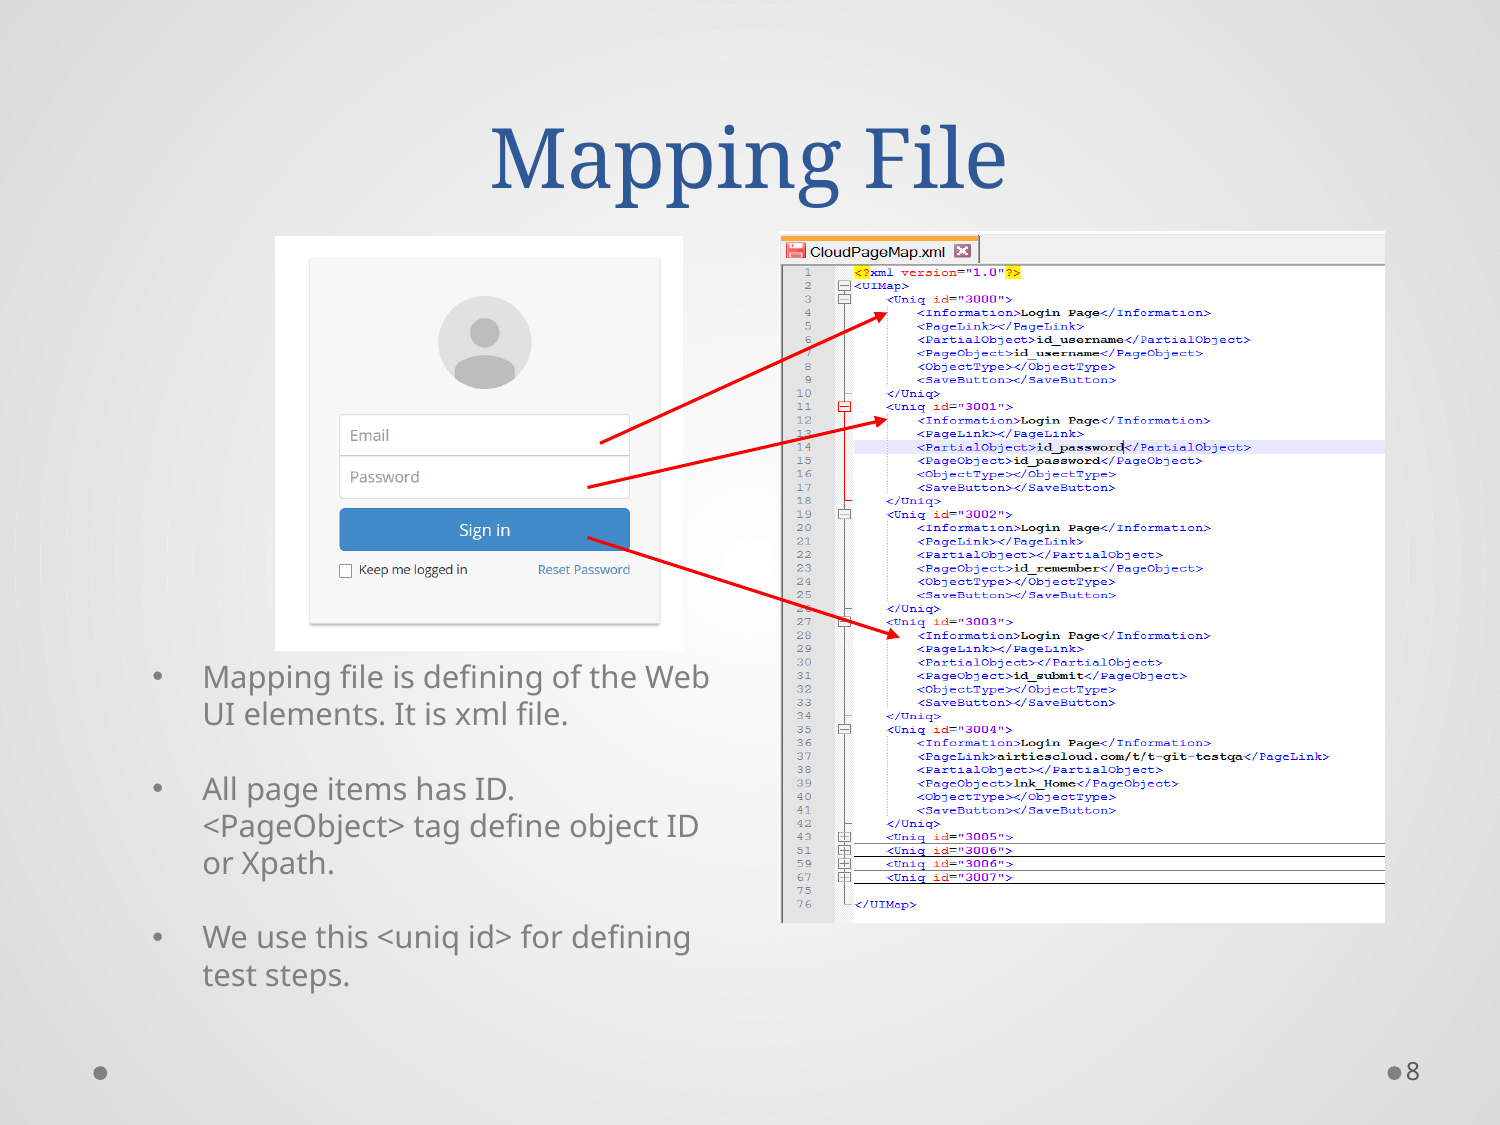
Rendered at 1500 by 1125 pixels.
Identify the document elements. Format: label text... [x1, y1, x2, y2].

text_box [587, 537, 901, 638]
slide_number 8 [1401, 1042, 1494, 1103]
title Mapping File [75, 62, 1425, 213]
picture [777, 231, 1385, 923]
list Mapping file is defining of the Web UI elements. It is xml file. All page items has ID. <PageObject> tag define object ID or Xpath. We use this <uniq id> for defining test steps. [137, 650, 738, 1004]
picture [274, 236, 683, 651]
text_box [587, 418, 888, 488]
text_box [599, 312, 888, 418]
